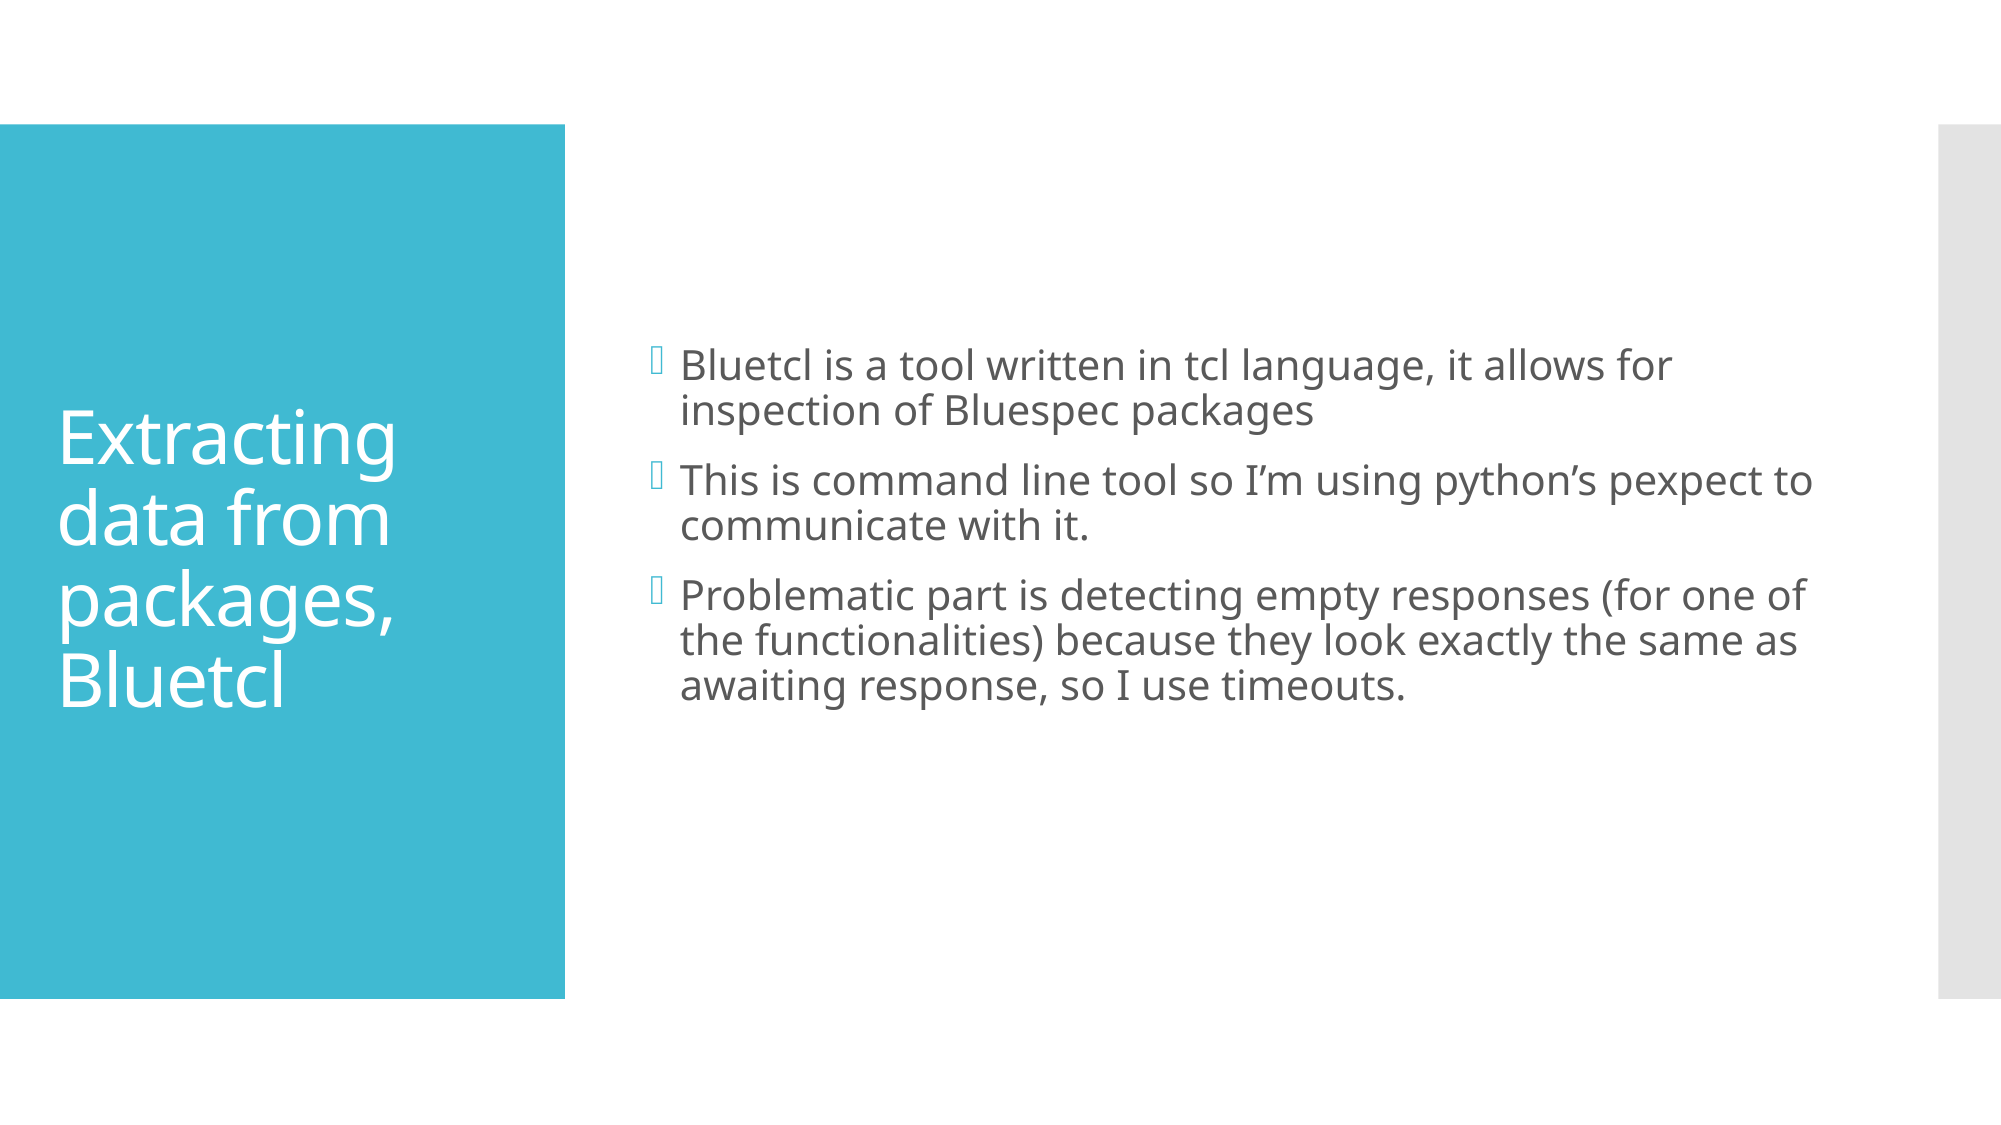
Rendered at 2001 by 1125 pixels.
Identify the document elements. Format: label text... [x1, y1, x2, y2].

list Bluetcl is a tool written in tcl language, it allows for inspection of Bluespec packages This is command line tool so I’m using python’s pexpect to communicate with it. Problematic part is detecting empty responses (for one of the functionalities) because they look exactly the same as awaiting response, so I use timeouts. [634, 141, 1835, 982]
title Extracting data from packages, Bluetcl [41, 184, 525, 940]
